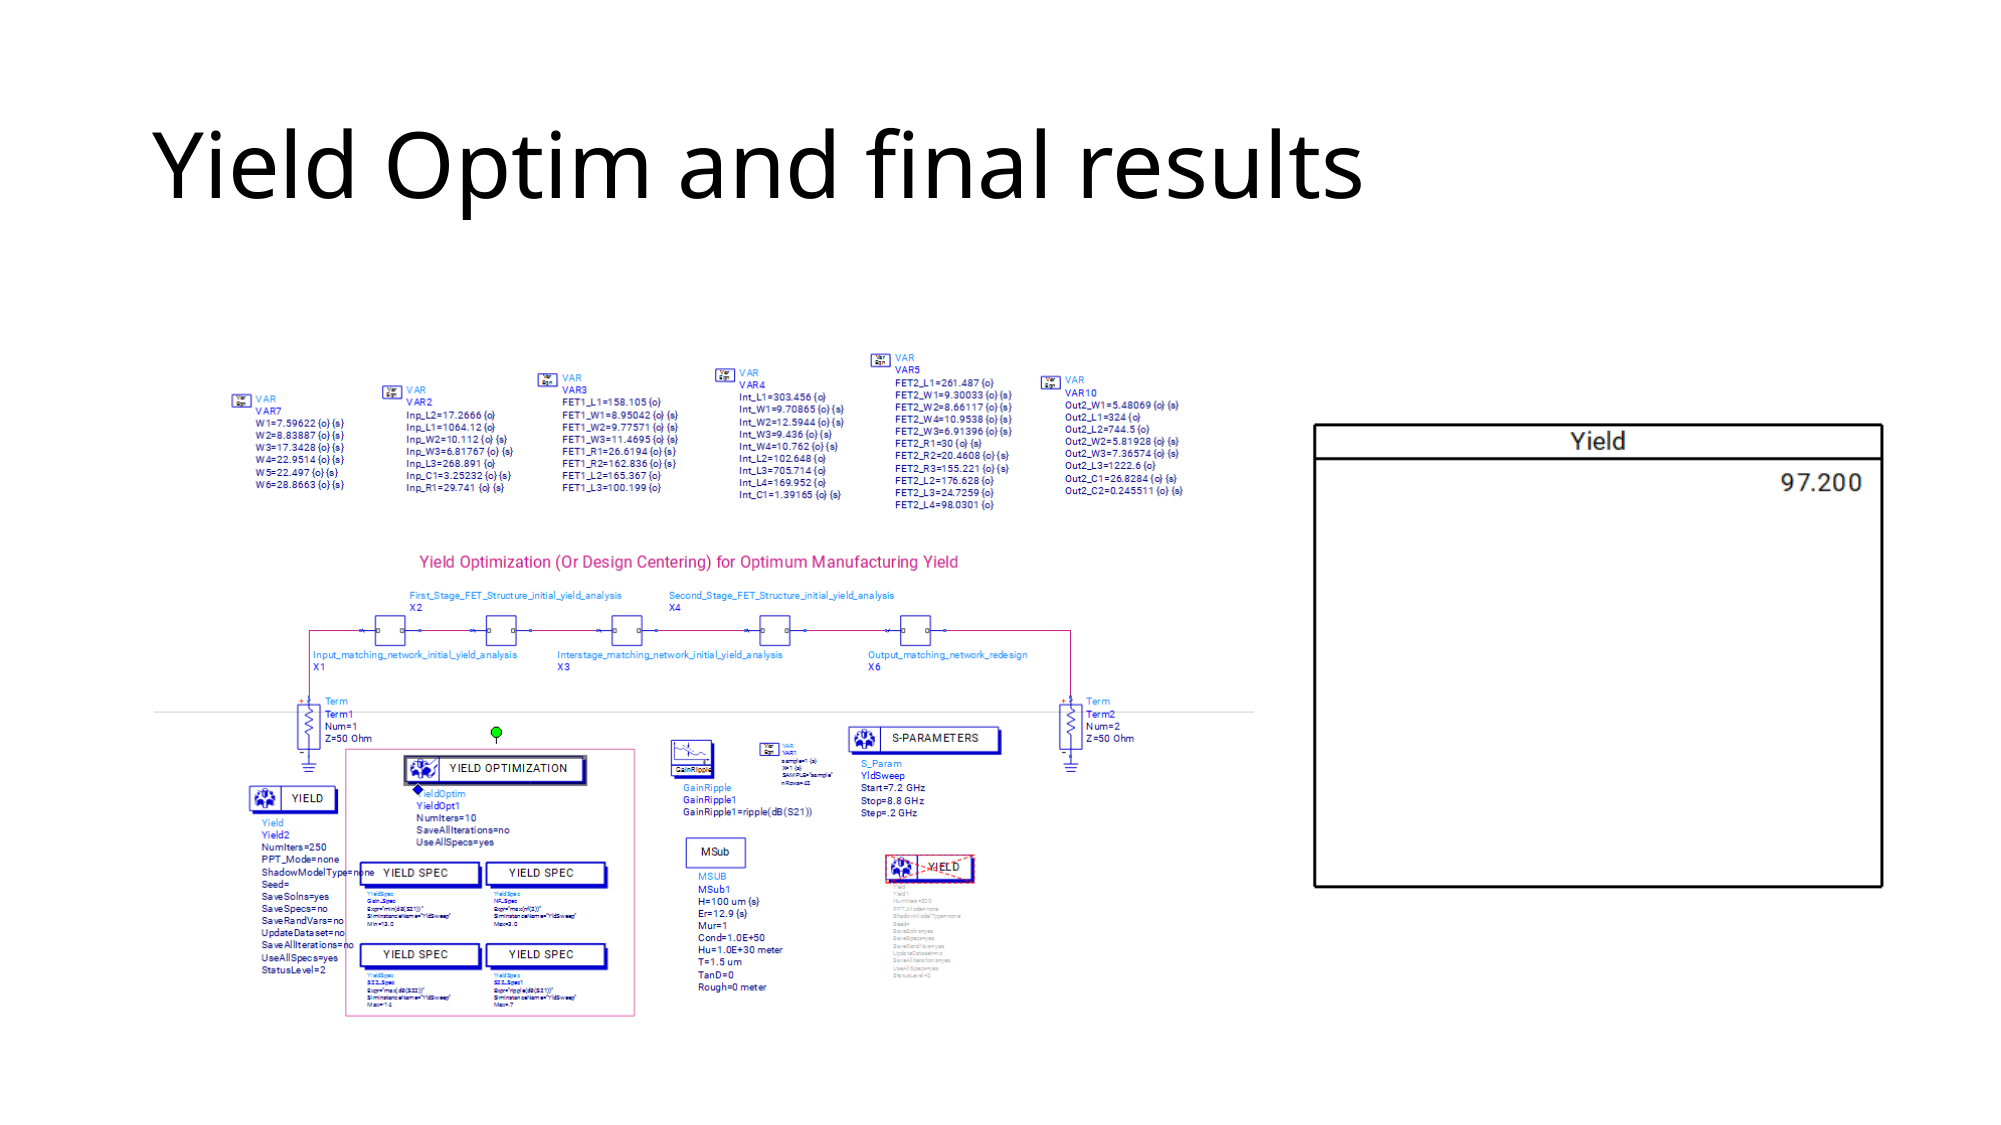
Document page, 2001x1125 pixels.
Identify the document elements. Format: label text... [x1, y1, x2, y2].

title Yield Optim and final results [137, 59, 1863, 278]
picture [153, 326, 1254, 1066]
picture [1286, 402, 1939, 937]
